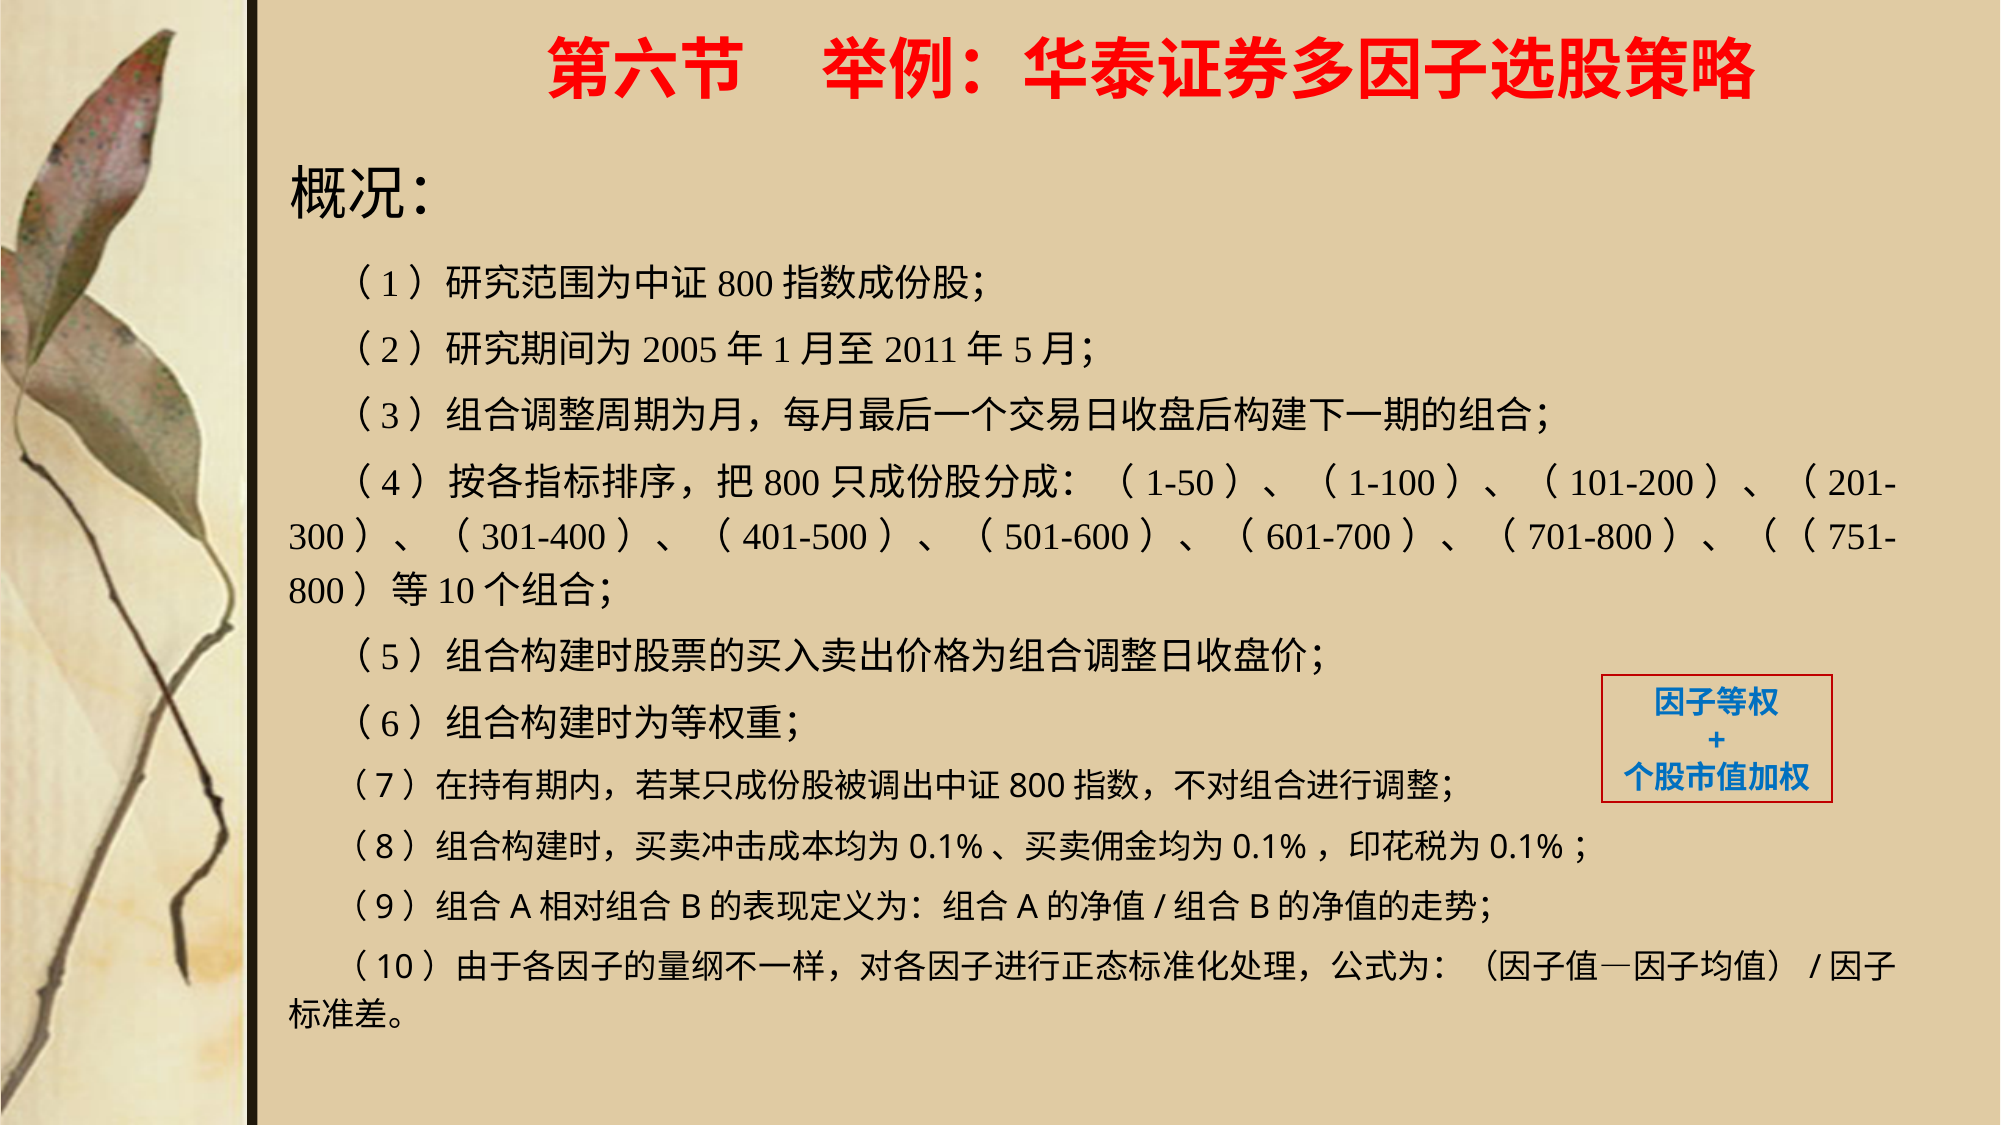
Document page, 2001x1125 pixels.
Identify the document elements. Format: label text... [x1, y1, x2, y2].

text_box 因子等权 + 个股市值加权 [1601, 674, 1832, 802]
text_box （1）研究范围为中证800指数成份股； （2）研究期间为2005年1月至2011年5月； （3）组合调整周期为月，每月最后一个交易日收盘后构建下一期的组合； （4）按各指标排序，把800只成份股分成：（1-50）、（1-100）、（101-200）、（201-300）、（301-400）、（401-500）、（501-600）、（601-700）、（701-800）、（（751-800）等10个组合； （5）组合构建时股票的买入卖出价格为组合调整日收盘价； （6）组合构建时为等权重； （7）在持有期内，若某只成份股被调出中证800指数，不对组合进行调整； （8）组合构建时，买卖冲击成本均为0.1%、买卖佣金均为0.1%，印花税为0.1%； （9）组合A相对组合B的表现定义为：组合A的净值/组合B的净值的走势； （10）由于各因子的量纲不一样，对各因子进行正态标准化处理，公式为：（因子值—因子均值）/因子标准差。 [273, 242, 1912, 1102]
text_box 第六节 举例：华泰证券多因子选股策略 [531, 19, 1772, 114]
text_box 概况： [274, 148, 480, 234]
picture [1, 0, 247, 1125]
